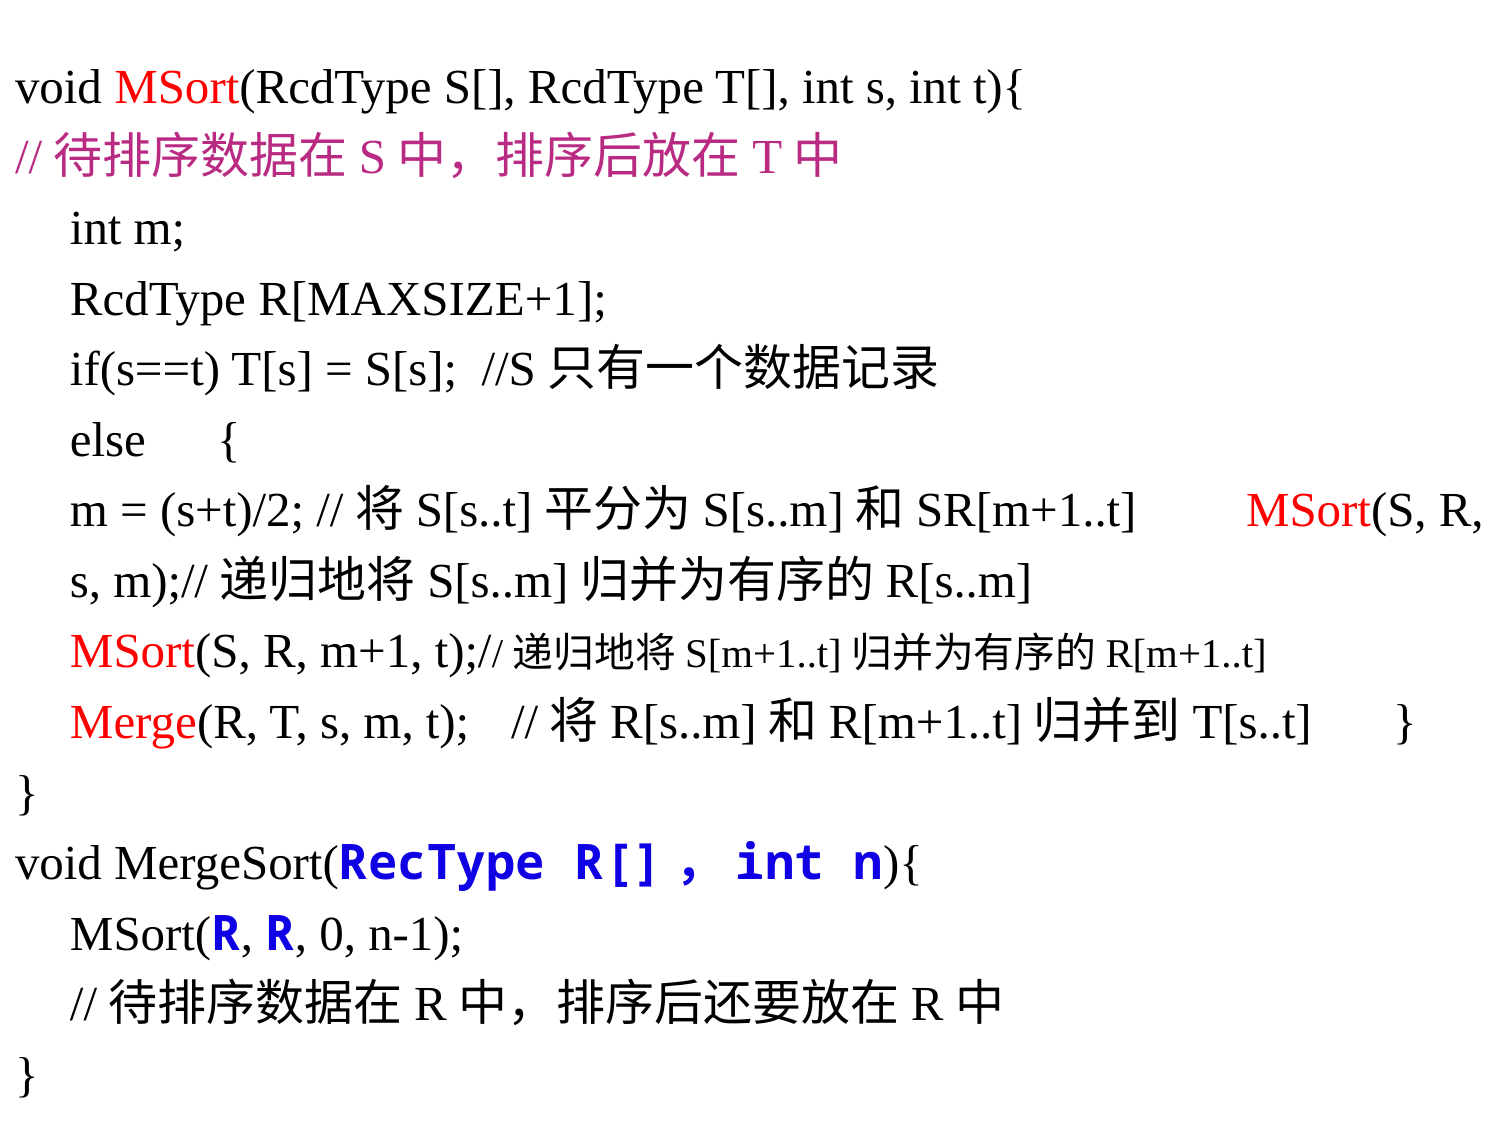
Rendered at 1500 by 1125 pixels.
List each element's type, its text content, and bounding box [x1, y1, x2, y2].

list void MSort(RcdType S[], RcdType T[], int s, int t){ //待排序数据在S中，排序后放在T中 int m; RcdType R[MAXSIZE+1]; if(s==t) T[s] = S[s]; //S只有一个数据记录 else { m = (s+t)/2; //将S[s..t]平分为S[s..m]和SR[m+1..t] MSort(S, R, s, m);//递归地将S[s..m]归并为有序的R[s..m] MSort(S, R, m+1, t);//递归地将S[m+1..t]归并为有序的R[m+1..t] Merge(R, T, s, m, t); //将R[s..m]和R[m+1..t]归并到T[s..t] } } void MergeSort(RecType R[]，int n){ MSort(R, R, 0, n-1); //待排序数据在R中，排序后还要放在R中 } [0, 35, 1500, 1125]
